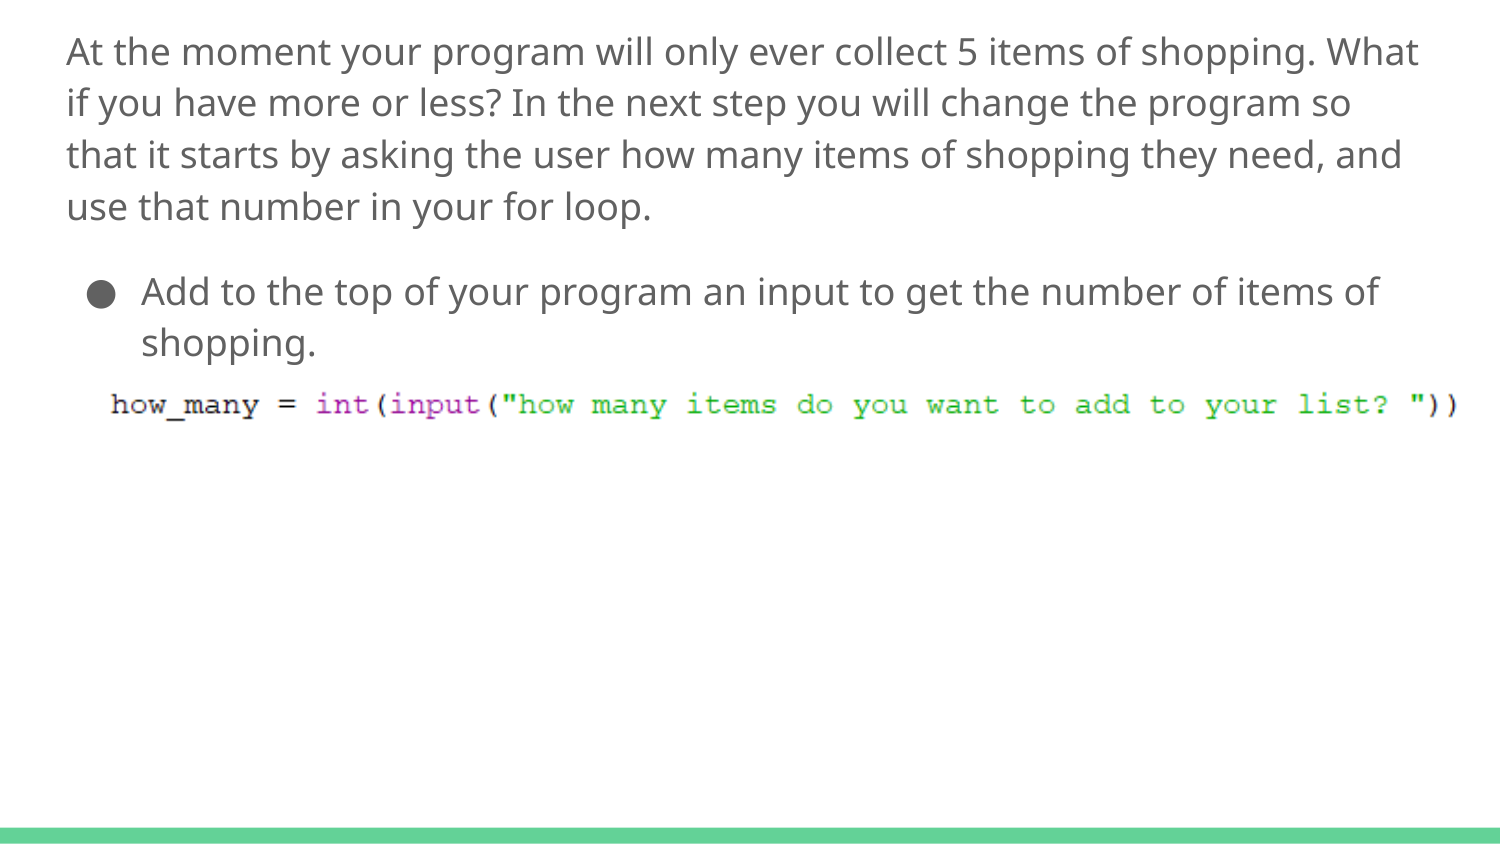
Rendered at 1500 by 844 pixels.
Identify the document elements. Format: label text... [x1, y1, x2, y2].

list At the moment your program will only ever collect 5 items of shopping. What if you have more or less? In the next step you will change the program so that it starts by asking the user how many items of shopping they need, and use that number in your for loop. Add to the top of your program an input to get the number of items of shopping. [51, 5, 1449, 567]
picture [104, 385, 1465, 427]
